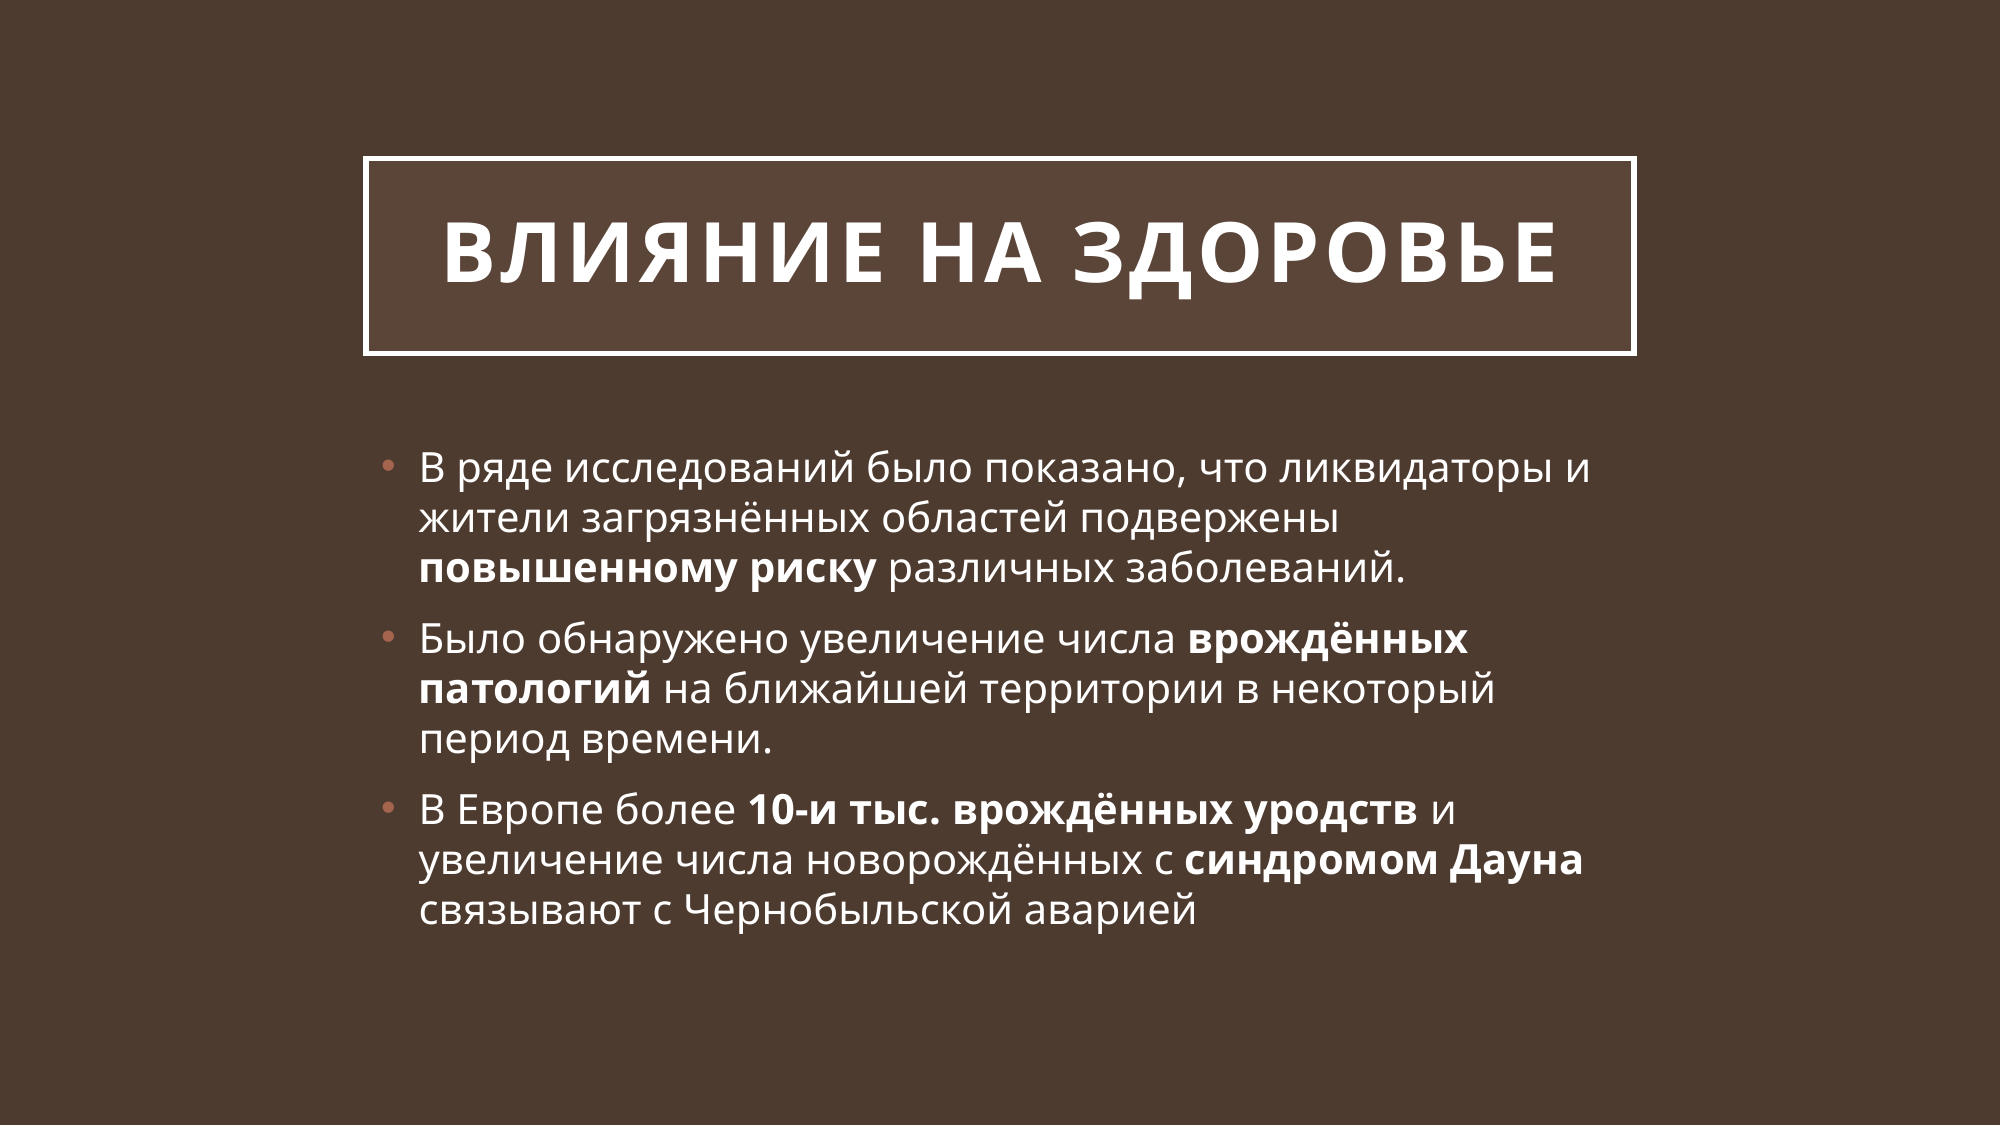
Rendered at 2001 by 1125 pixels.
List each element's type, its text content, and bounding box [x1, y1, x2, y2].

title Влияние на здоровье [363, 156, 1637, 356]
list В ряде исследований было показано, что ликвидаторы и жители загрязнённых областей подвержены повышенному риску различных заболеваний. Было обнаружено увеличение числа врождённых патологий на ближайшей территории в некоторый период времени. В Европе более 10-и тыс. врождённых уродств и увеличение числа новорождённых с синдромом Дауна связывают с Чернобыльской аварией [366, 432, 1634, 942]
